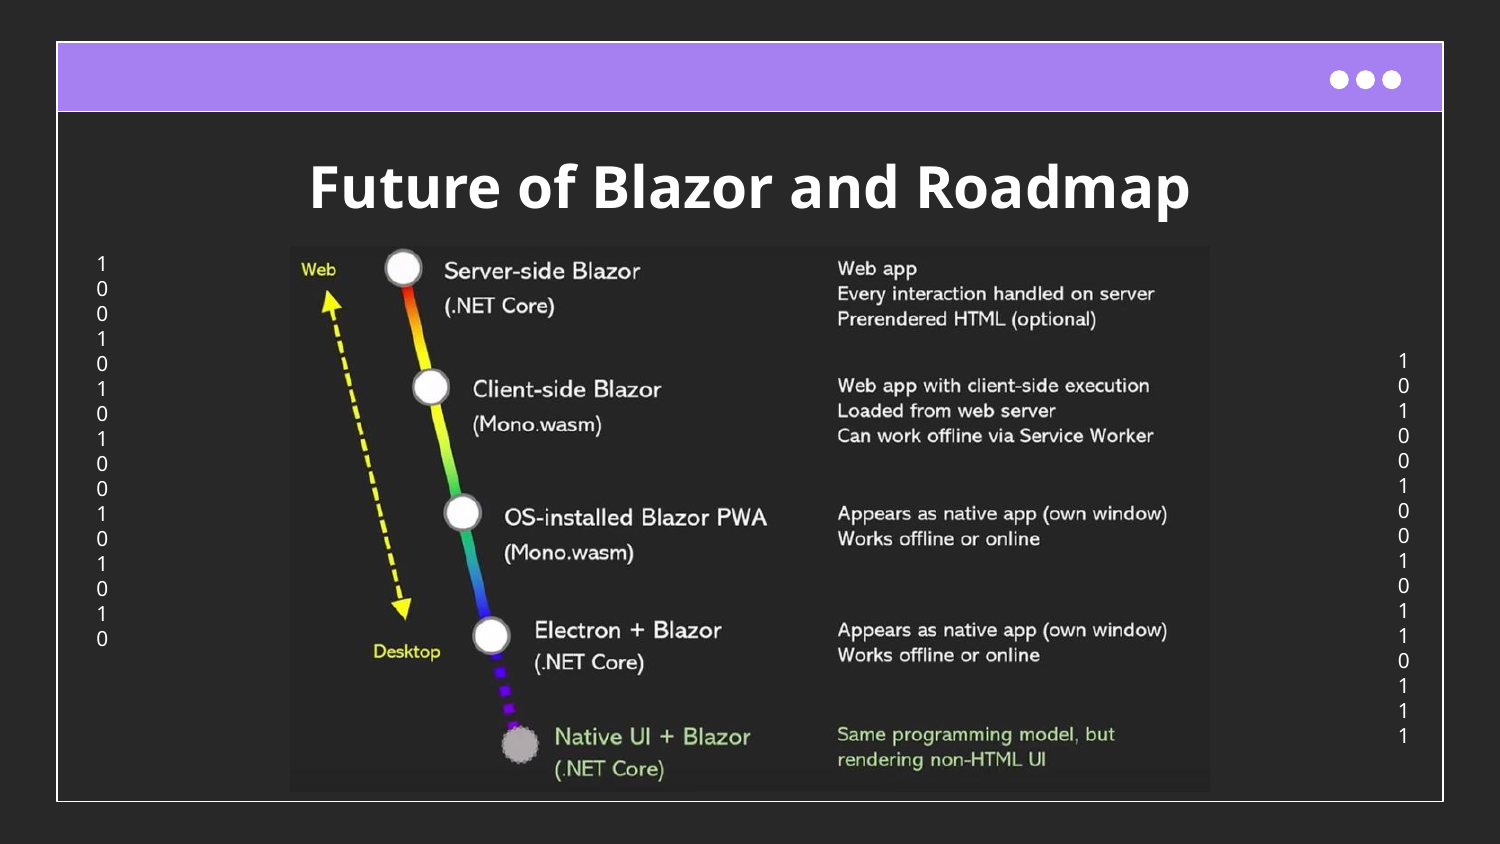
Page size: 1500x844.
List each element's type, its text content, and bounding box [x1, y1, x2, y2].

picture [290, 246, 1210, 793]
title Future of Blazor and Roadmap [118, 135, 1382, 230]
